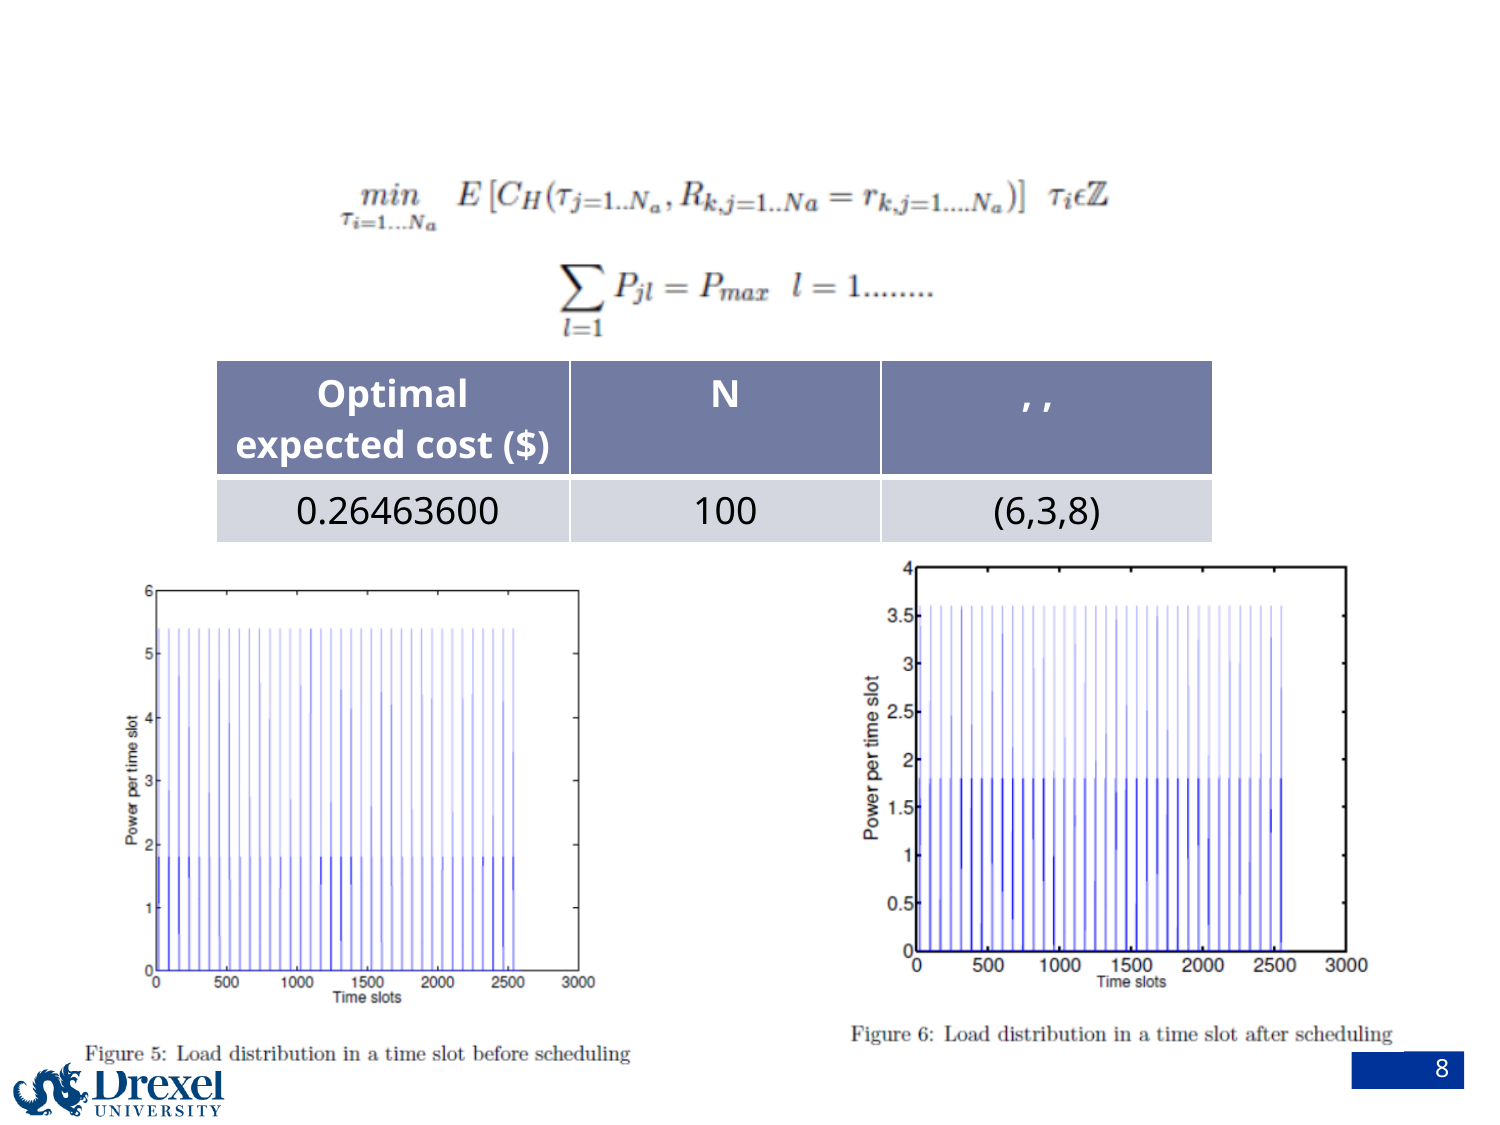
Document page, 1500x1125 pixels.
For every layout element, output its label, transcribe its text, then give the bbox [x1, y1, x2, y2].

slide_number 8 [1351, 1051, 1465, 1089]
picture [11, 569, 636, 1118]
picture [333, 155, 1119, 242]
picture [832, 543, 1405, 1052]
picture [553, 252, 946, 346]
